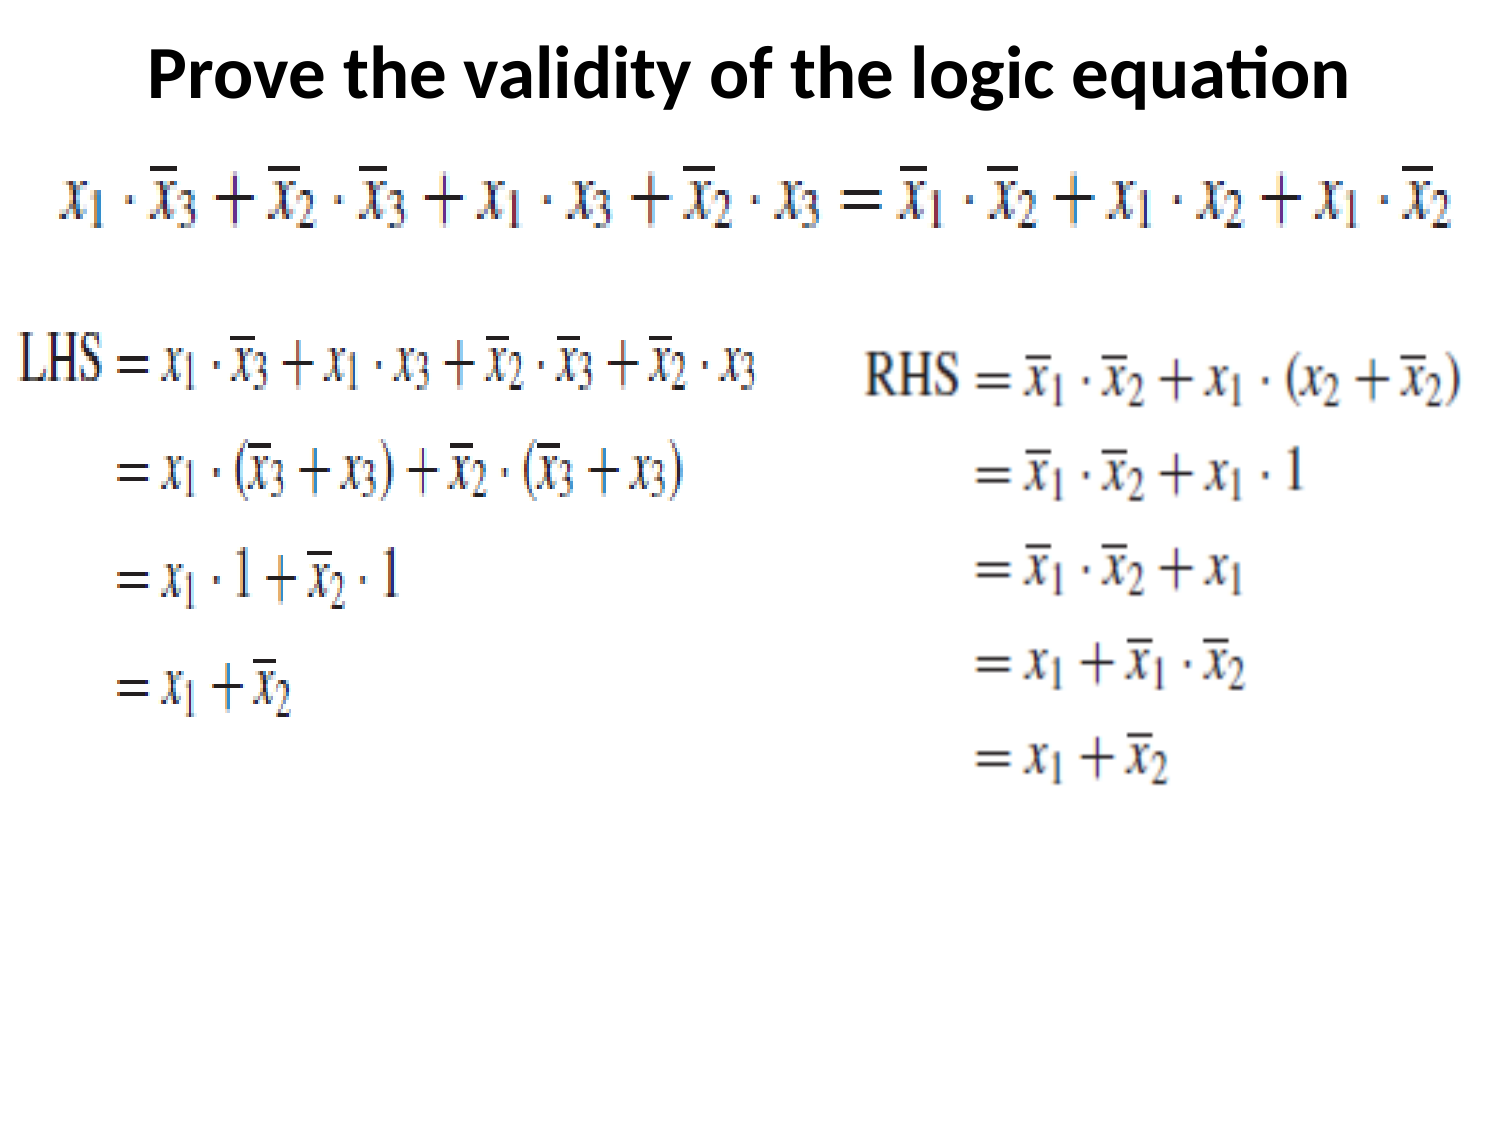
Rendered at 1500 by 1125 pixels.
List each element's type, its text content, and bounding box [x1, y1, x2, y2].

title Prove the validity of the logic equation [75, 0, 1425, 123]
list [0, 299, 788, 738]
picture [0, 124, 1500, 301]
picture [849, 324, 1500, 801]
